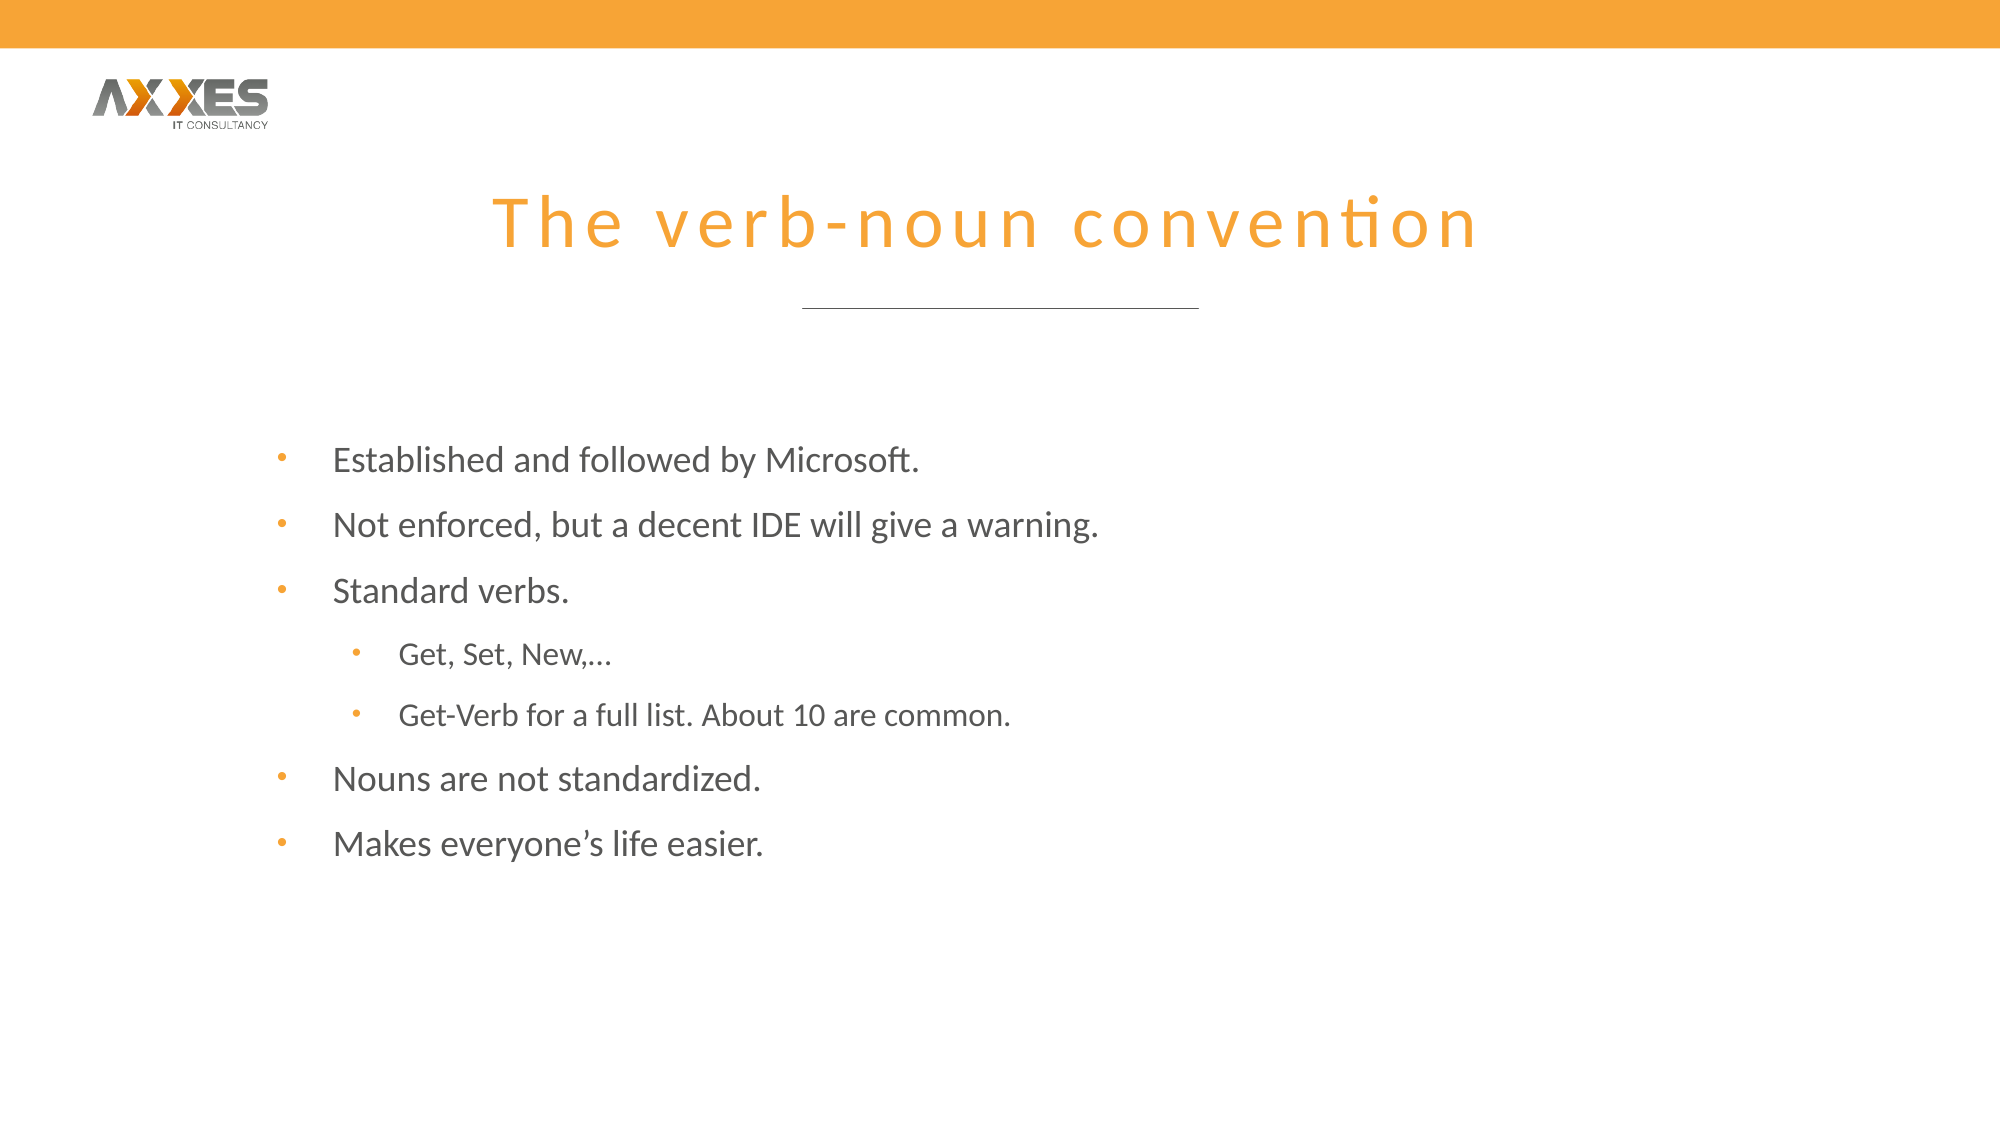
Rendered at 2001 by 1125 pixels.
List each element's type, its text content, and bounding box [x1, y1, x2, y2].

list Established and followed by Microsoft. Not enforced, but a decent IDE will give a warning. Standard verbs. Get, Set, New,… Get-Verb for a full list. About 10 are common. Nouns are not standardized. Makes everyone’s life easier. [261, 427, 1710, 988]
picture [92, 79, 268, 129]
title The verb-noun convention [267, 159, 1705, 276]
